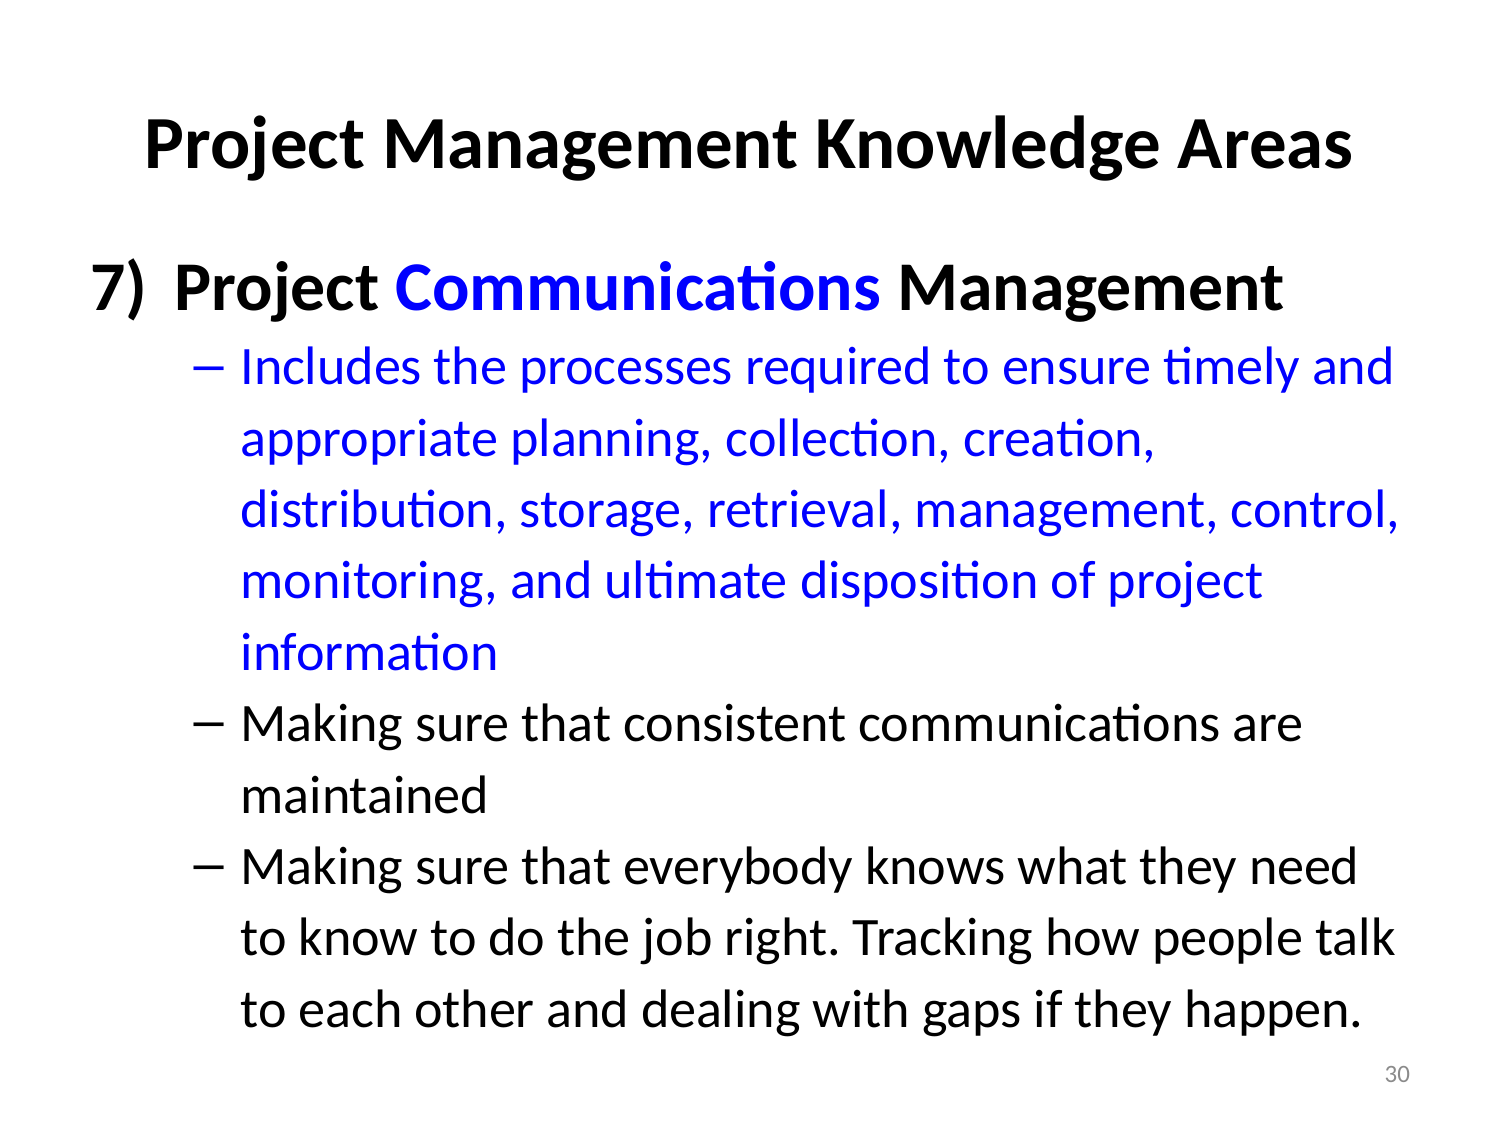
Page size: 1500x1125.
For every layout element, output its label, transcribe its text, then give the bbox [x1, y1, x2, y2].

slide_number 30 [1074, 1042, 1425, 1103]
list Project Communications Management Includes the processes required to ensure timely and appropriate planning, collection, creation, distribution, storage, retrieval, management, control, monitoring, and ultimate disposition of project information Making sure that consistent communications are maintained Making sure that everybody knows what they need to know to do the job right. Tracking how people talk to each other and dealing with gaps if they happen. [75, 224, 1425, 1075]
title Project Management Knowledge Areas [75, 45, 1425, 224]
